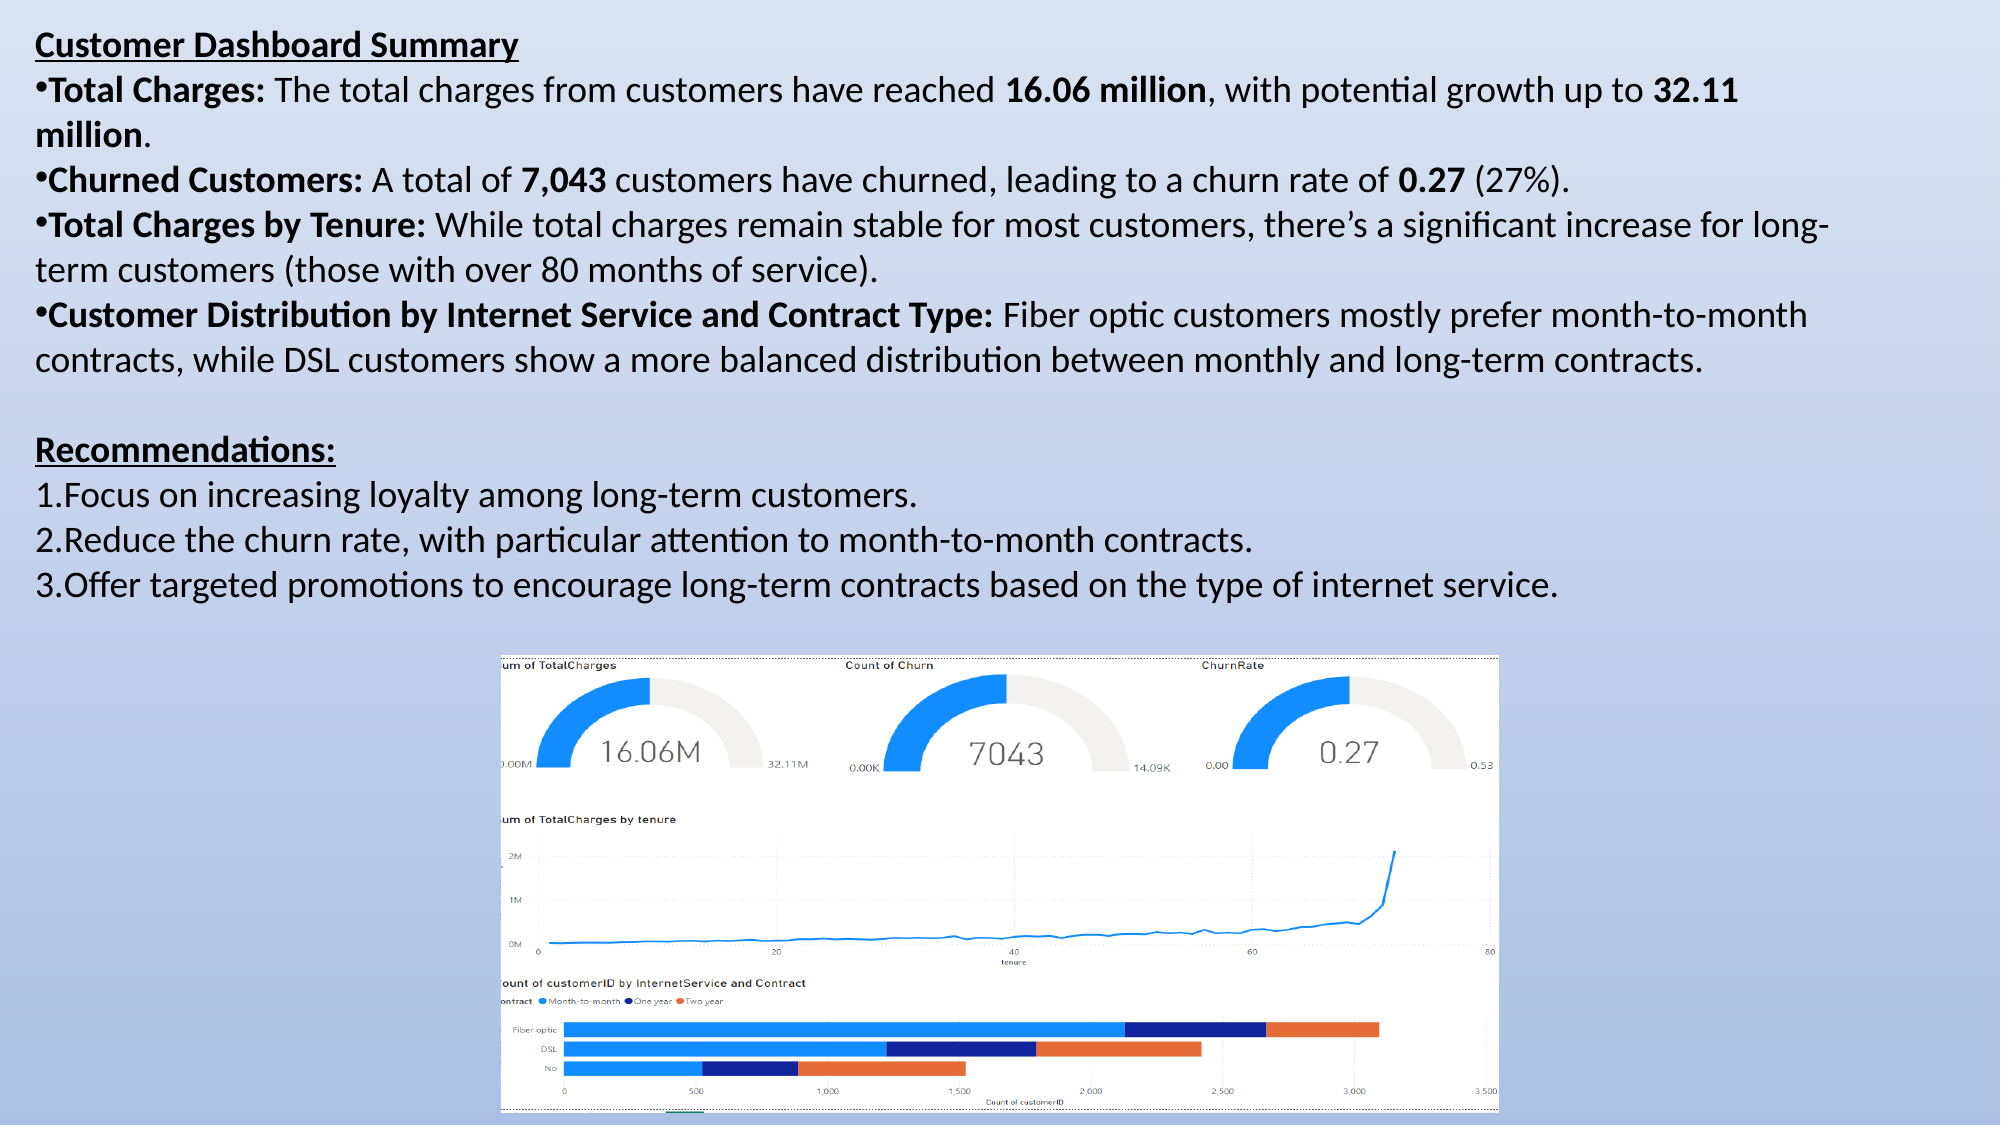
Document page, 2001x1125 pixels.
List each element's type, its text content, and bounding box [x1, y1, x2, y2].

text_box Customer Dashboard Summary Total Charges: The total charges from customers have reached 16.06 million, with potential growth up to 32.11 million. Churned Customers: A total of 7,043 customers have churned, leading to a churn rate of 0.27 (27%). Total Charges by Tenure: While total charges remain stable for most customers, there’s a significant increase for long-term customers (those with over 80 months of service). Customer Distribution by Internet Service and Contract Type: Fiber optic customers mostly prefer month-to-month contracts, while DSL customers show a more balanced distribution between monthly and long-term contracts. Recommendations: Focus on increasing loyalty among long-term customers. Reduce the churn rate, with particular attention to month-to-month contracts. Offer targeted promotions to encourage long-term contracts based on the type of internet service. [20, 12, 1850, 792]
picture [500, 654, 1499, 1113]
